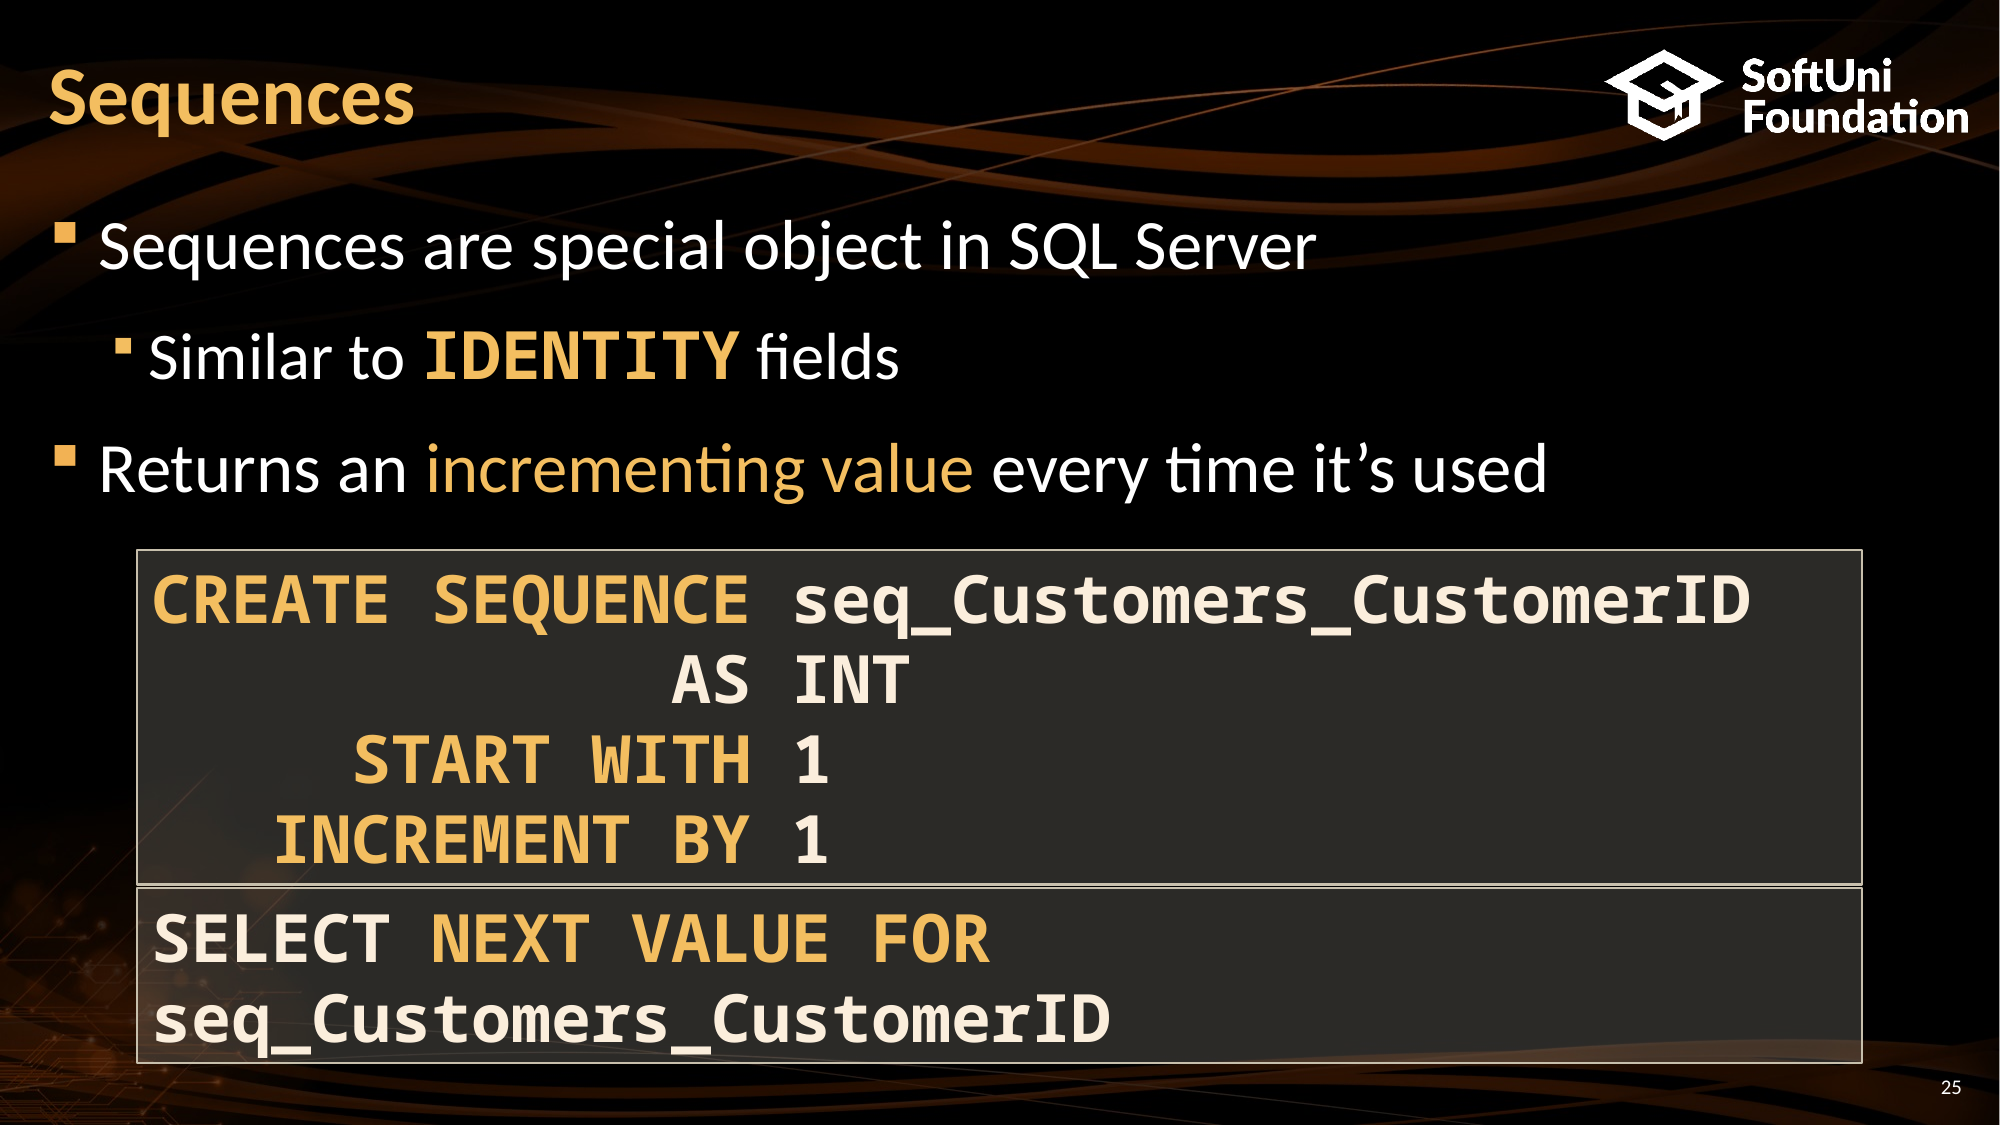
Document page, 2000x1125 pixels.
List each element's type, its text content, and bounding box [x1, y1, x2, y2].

list Sequences are special object in SQL Server Similar to IDENTITY fields Returns an incrementing value every time it’s used [31, 188, 1968, 1103]
text_box SELECT NEXT VALUE FOR seq_Customers_CustomerID [137, 888, 1863, 1063]
title Sequences [30, 6, 1602, 189]
slide_number 25 [1897, 1070, 1968, 1103]
picture [0, 0, 2000, 1125]
text_box CREATE SEQUENCE seq_Customers_CustomerID AS INT START WITH 1 INCREMENT BY 1 [137, 549, 1863, 885]
